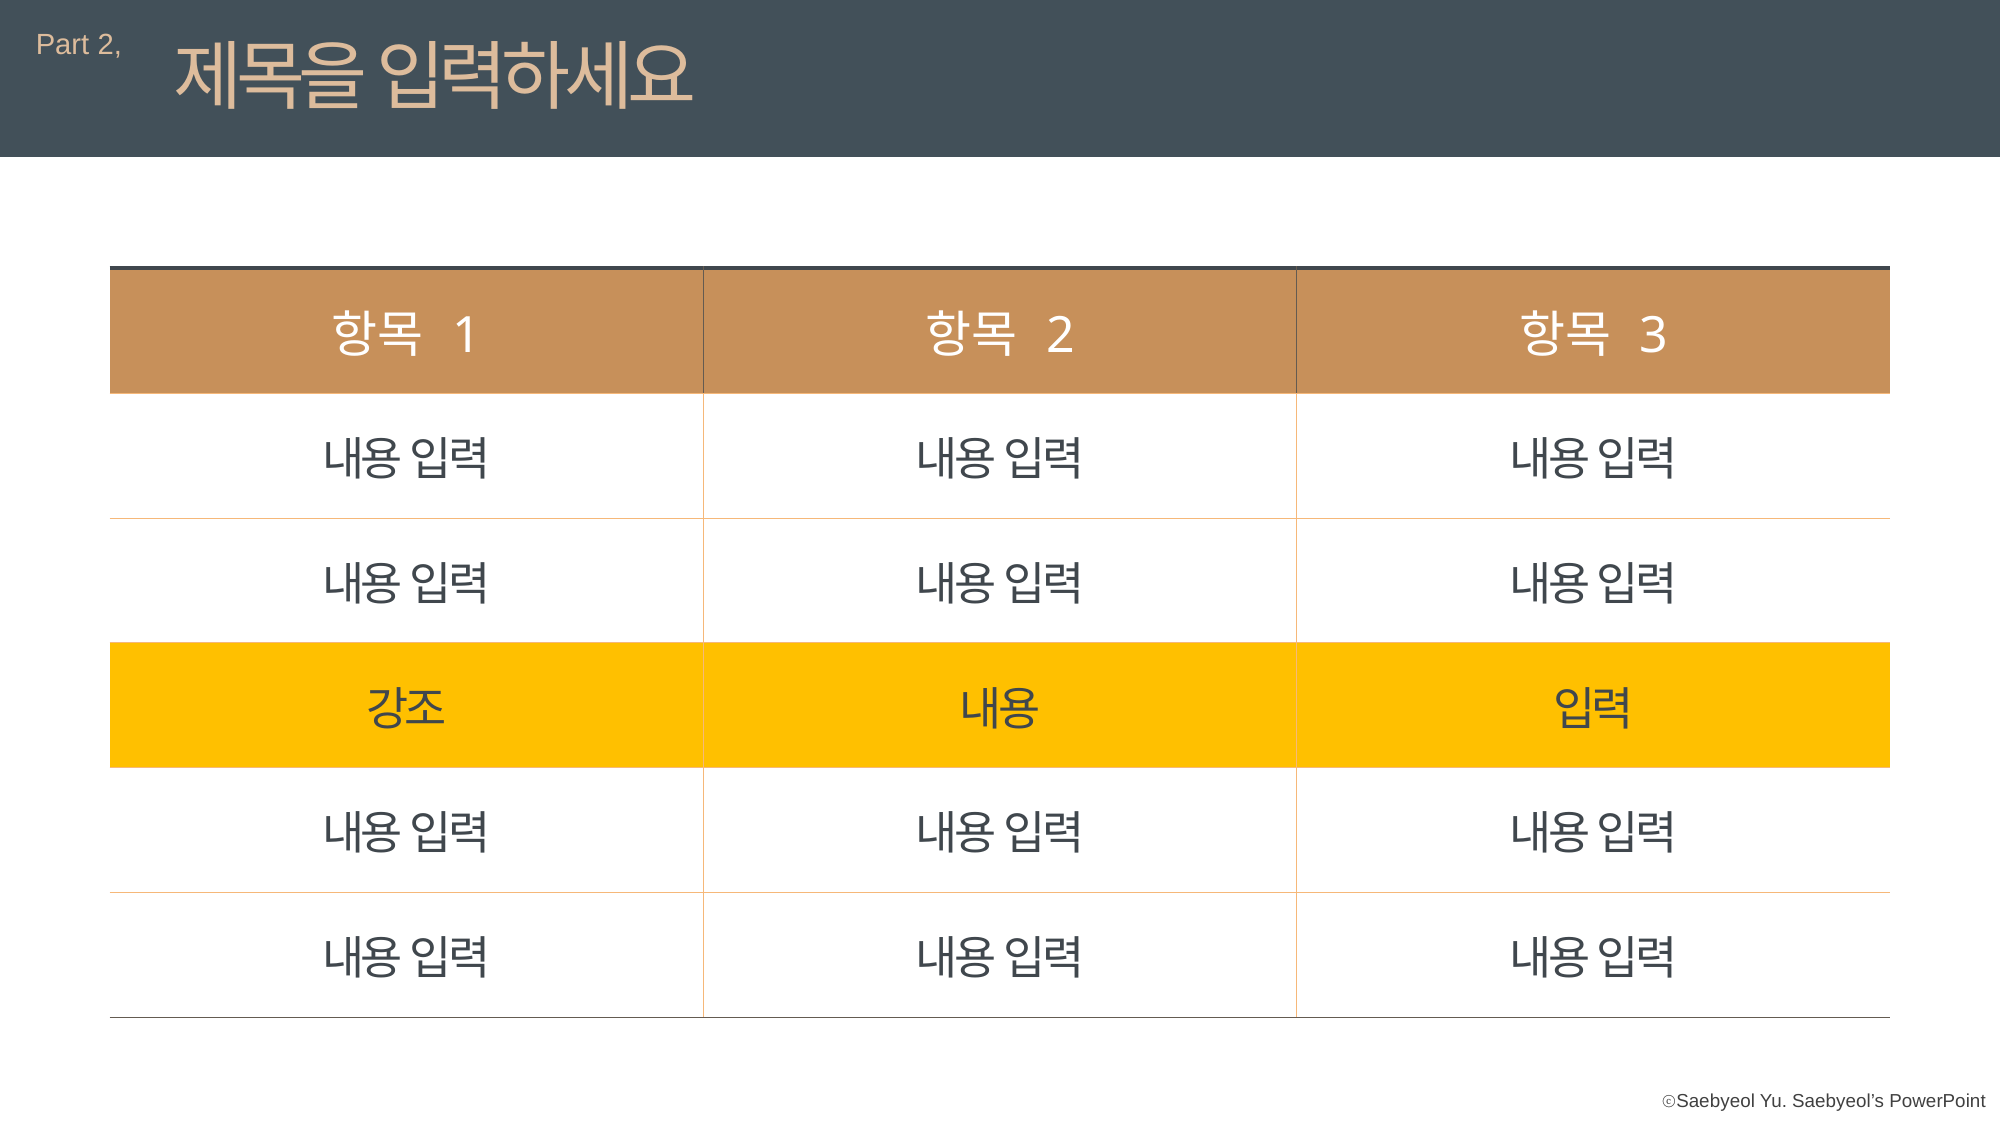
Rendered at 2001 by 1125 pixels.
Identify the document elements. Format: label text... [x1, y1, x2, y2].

table_cell 내용 입력 [1297, 893, 1890, 1017]
table_cell 강조 [110, 643, 703, 767]
table_cell 내용 입력 [110, 394, 703, 518]
table_cell 내용 [704, 643, 1296, 767]
table_cell 내용 입력 [110, 768, 703, 892]
table_cell 내용 입력 [1297, 394, 1890, 518]
table_cell 입력 [1297, 643, 1890, 767]
text_box Part 2, [21, 18, 138, 68]
table_header 항목 3 [1297, 270, 1890, 393]
table_cell 내용 입력 [704, 519, 1296, 642]
text_box [0, 0, 2000, 158]
table_cell 내용 입력 [704, 394, 1296, 518]
table_cell 내용 입력 [704, 893, 1296, 1017]
table_header 항목 1 [110, 270, 703, 393]
table_cell 내용 입력 [110, 519, 703, 642]
table_cell 내용 입력 [110, 893, 703, 1017]
table_cell 내용 입력 [1297, 519, 1890, 642]
text_box 제목을 입력하세요 [158, 20, 834, 126]
table_header 항목 2 [704, 270, 1296, 393]
table_cell 내용 입력 [1297, 768, 1890, 892]
table_cell 내용 입력 [704, 768, 1296, 892]
